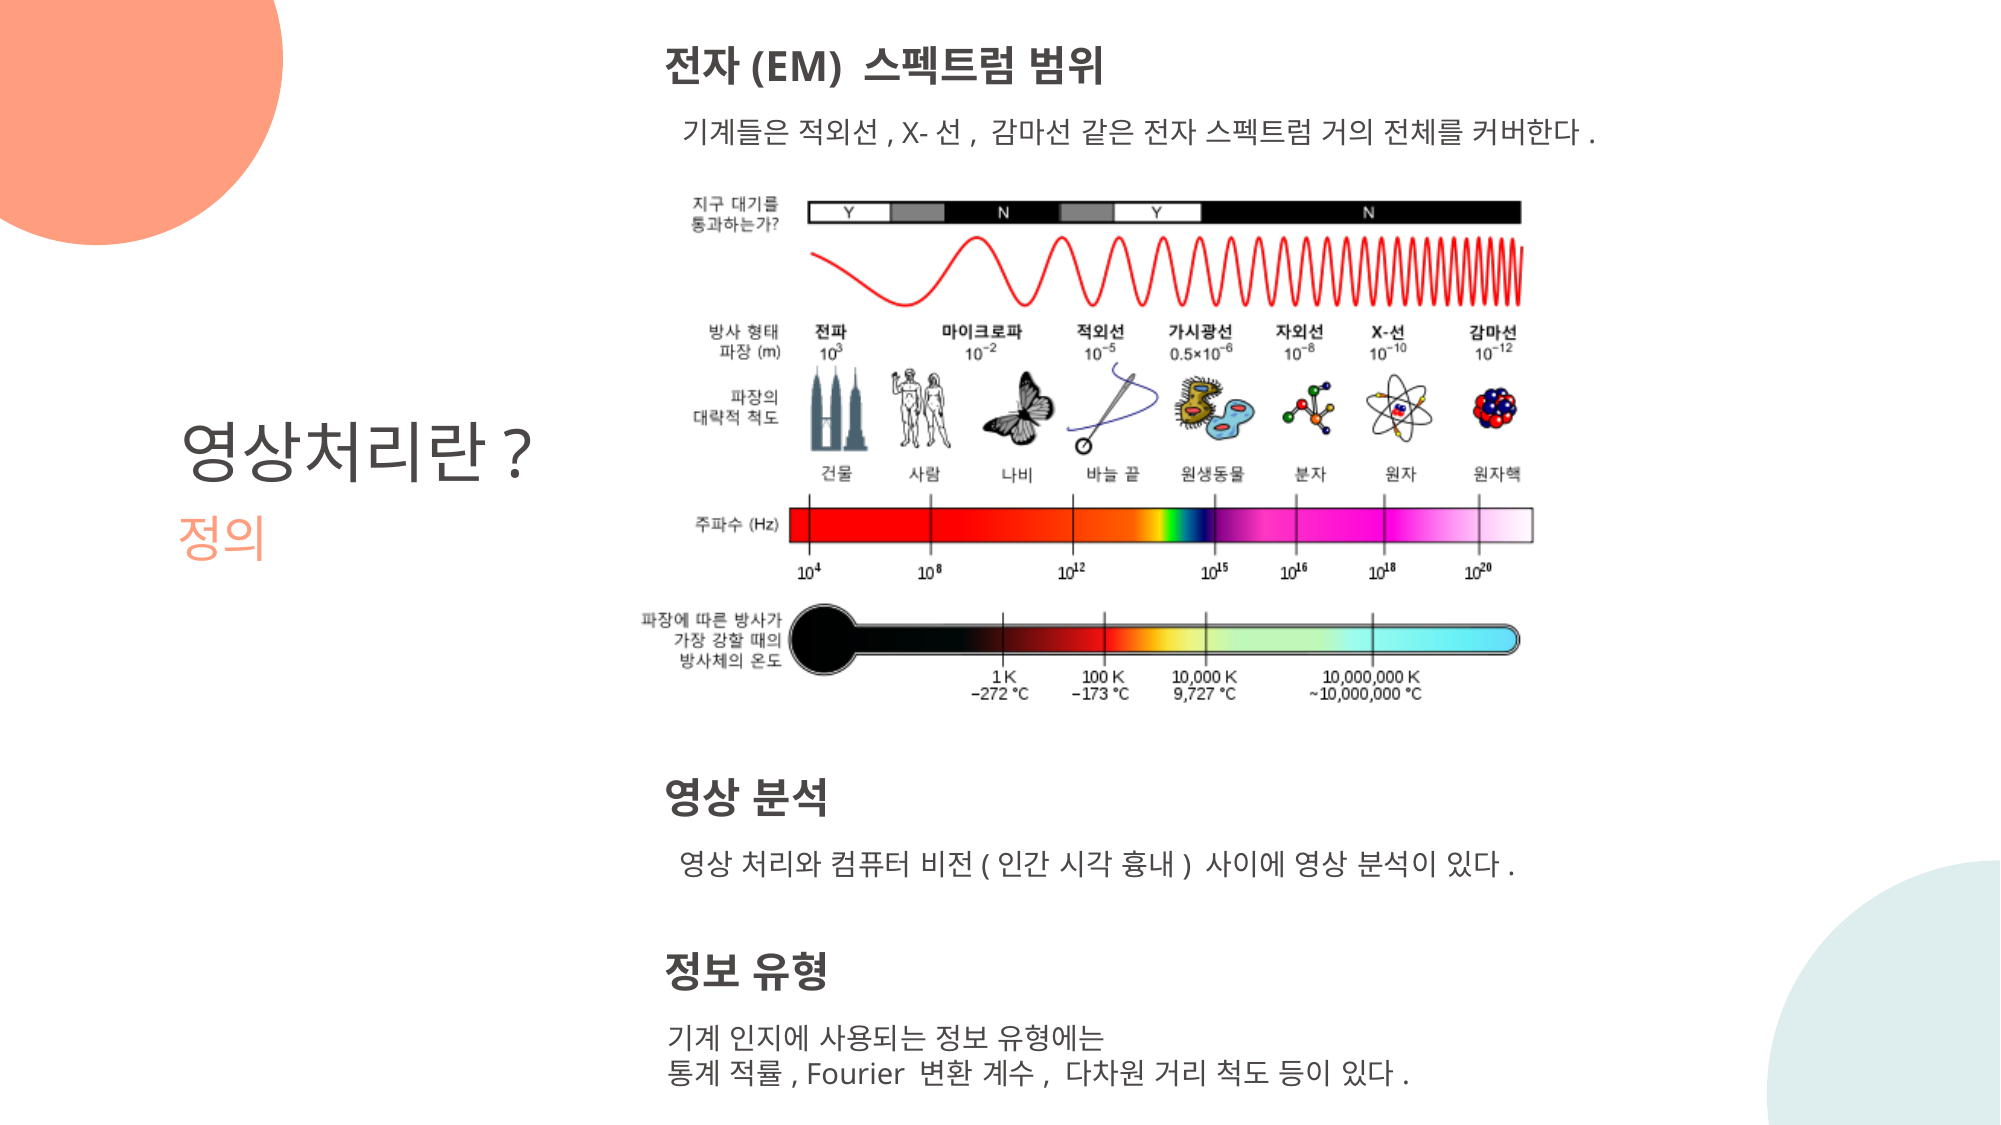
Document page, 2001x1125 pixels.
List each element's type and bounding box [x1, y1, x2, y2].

text_box [640, 32, 1638, 158]
picture [640, 189, 1554, 732]
text_box [640, 938, 1437, 1099]
text_box [640, 764, 1554, 890]
text_box [157, 403, 556, 576]
text_box [1765, 859, 2000, 1125]
text_box [0, 0, 284, 247]
